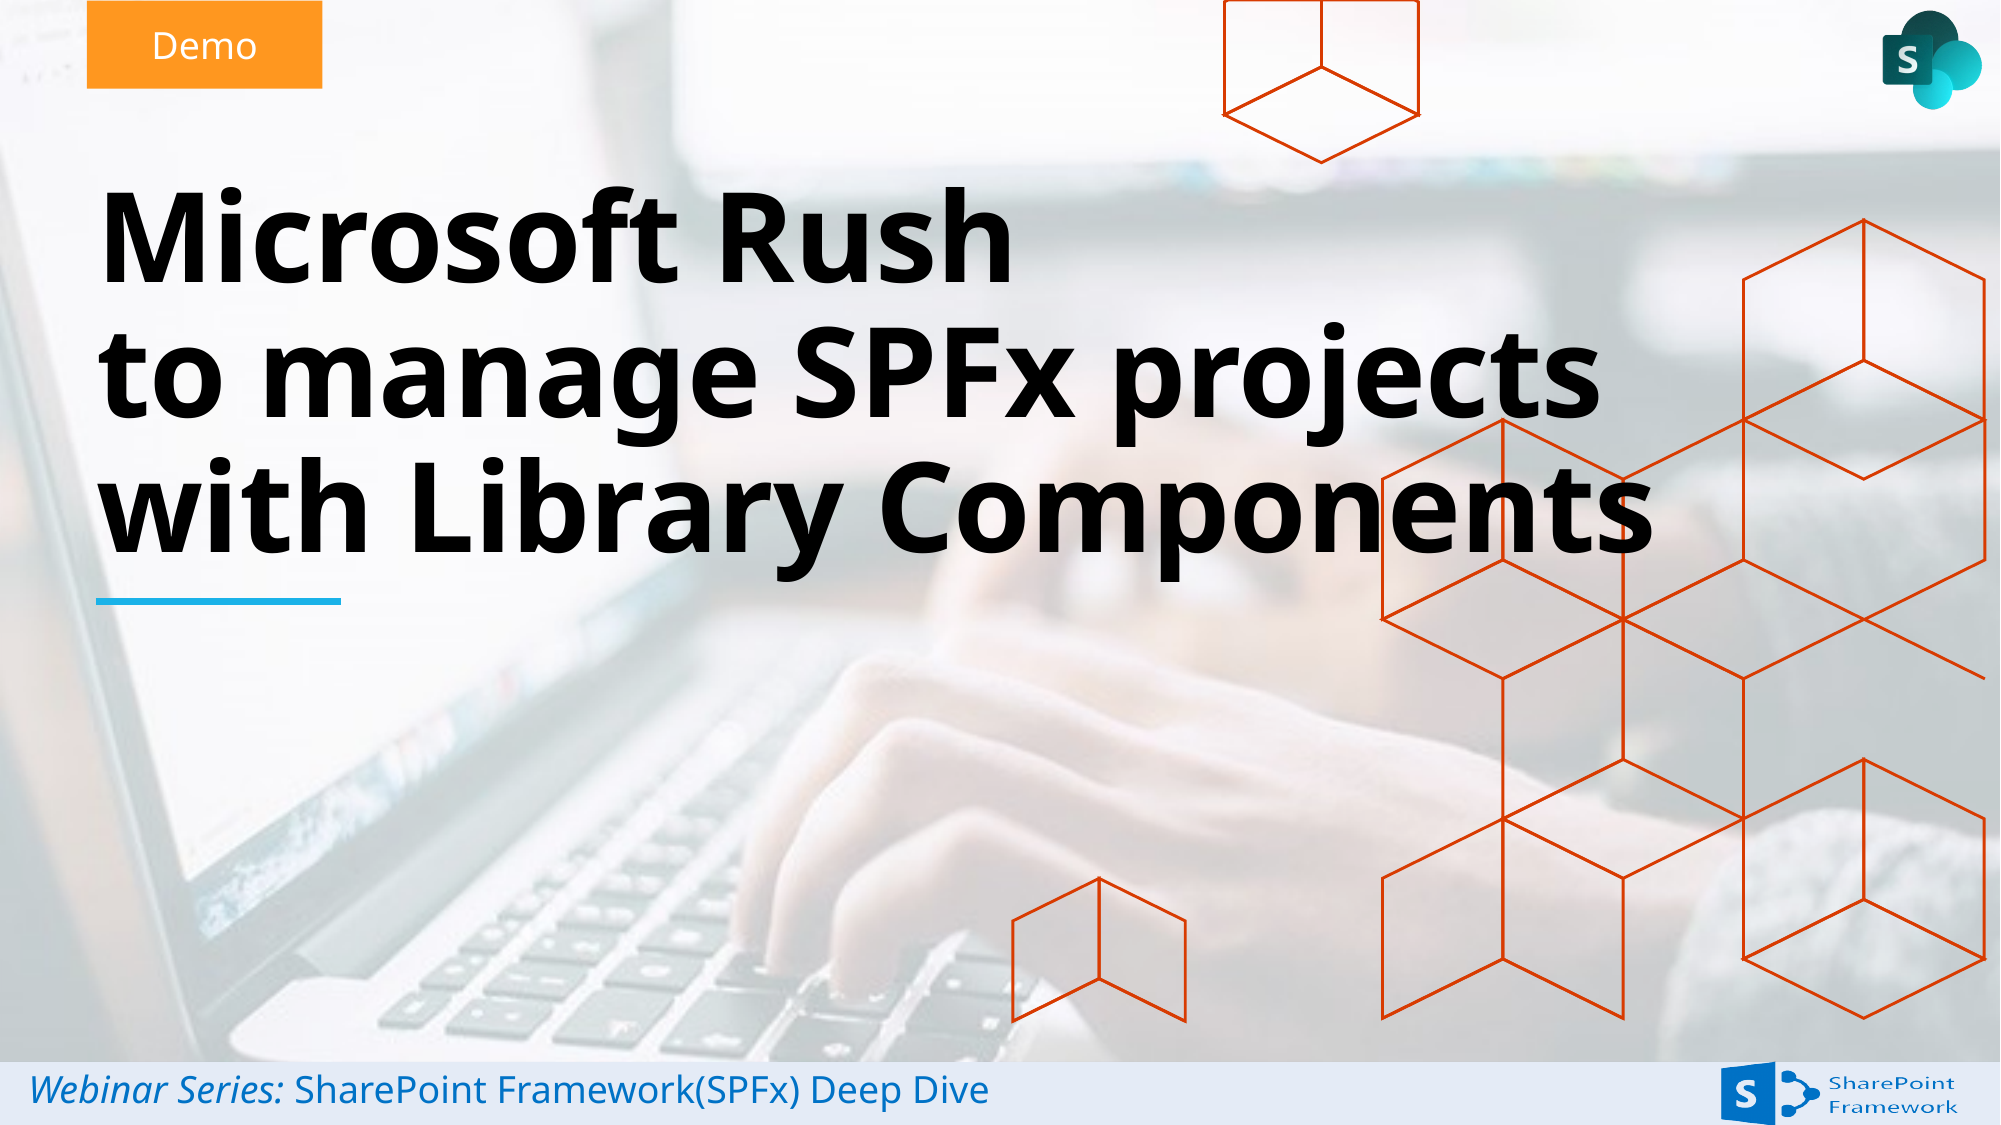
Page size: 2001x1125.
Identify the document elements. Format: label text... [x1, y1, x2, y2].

picture [1881, 9, 1984, 111]
picture [0, 1057, 2000, 1125]
title Microsoft Rush to manage SPFx projects with Library Components [96, 0, 1840, 580]
